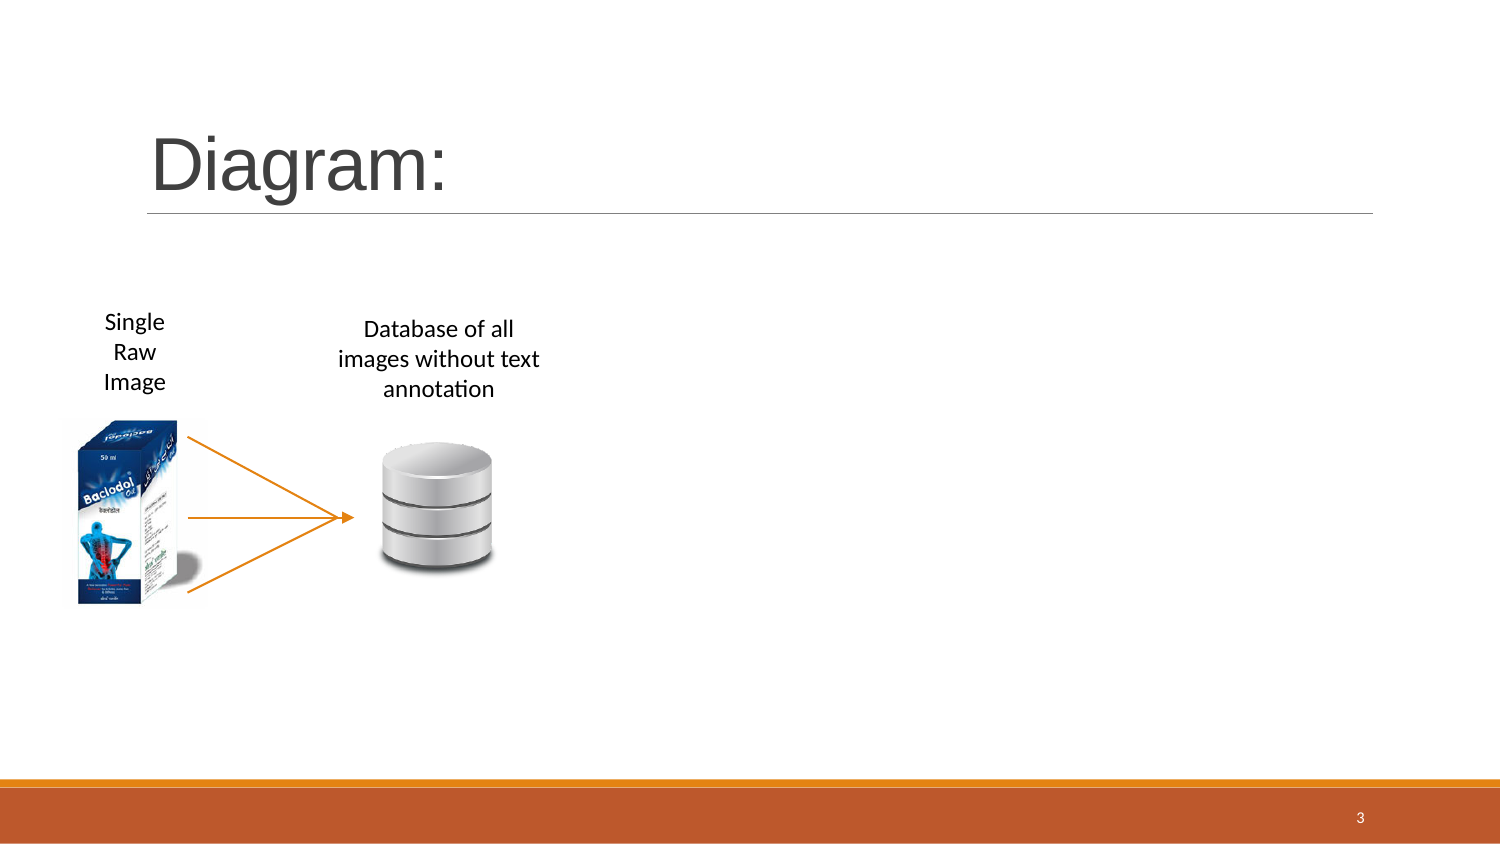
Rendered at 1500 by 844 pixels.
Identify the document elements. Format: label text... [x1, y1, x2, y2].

text_box Single Raw Image [69, 298, 201, 403]
picture [24, 406, 234, 615]
text_box Database of all images without text annotation [323, 305, 555, 410]
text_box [186, 436, 338, 517]
picture [374, 442, 499, 579]
title Diagram: [135, 35, 1373, 214]
slide_number 3 [1218, 794, 1380, 840]
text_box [186, 517, 338, 594]
